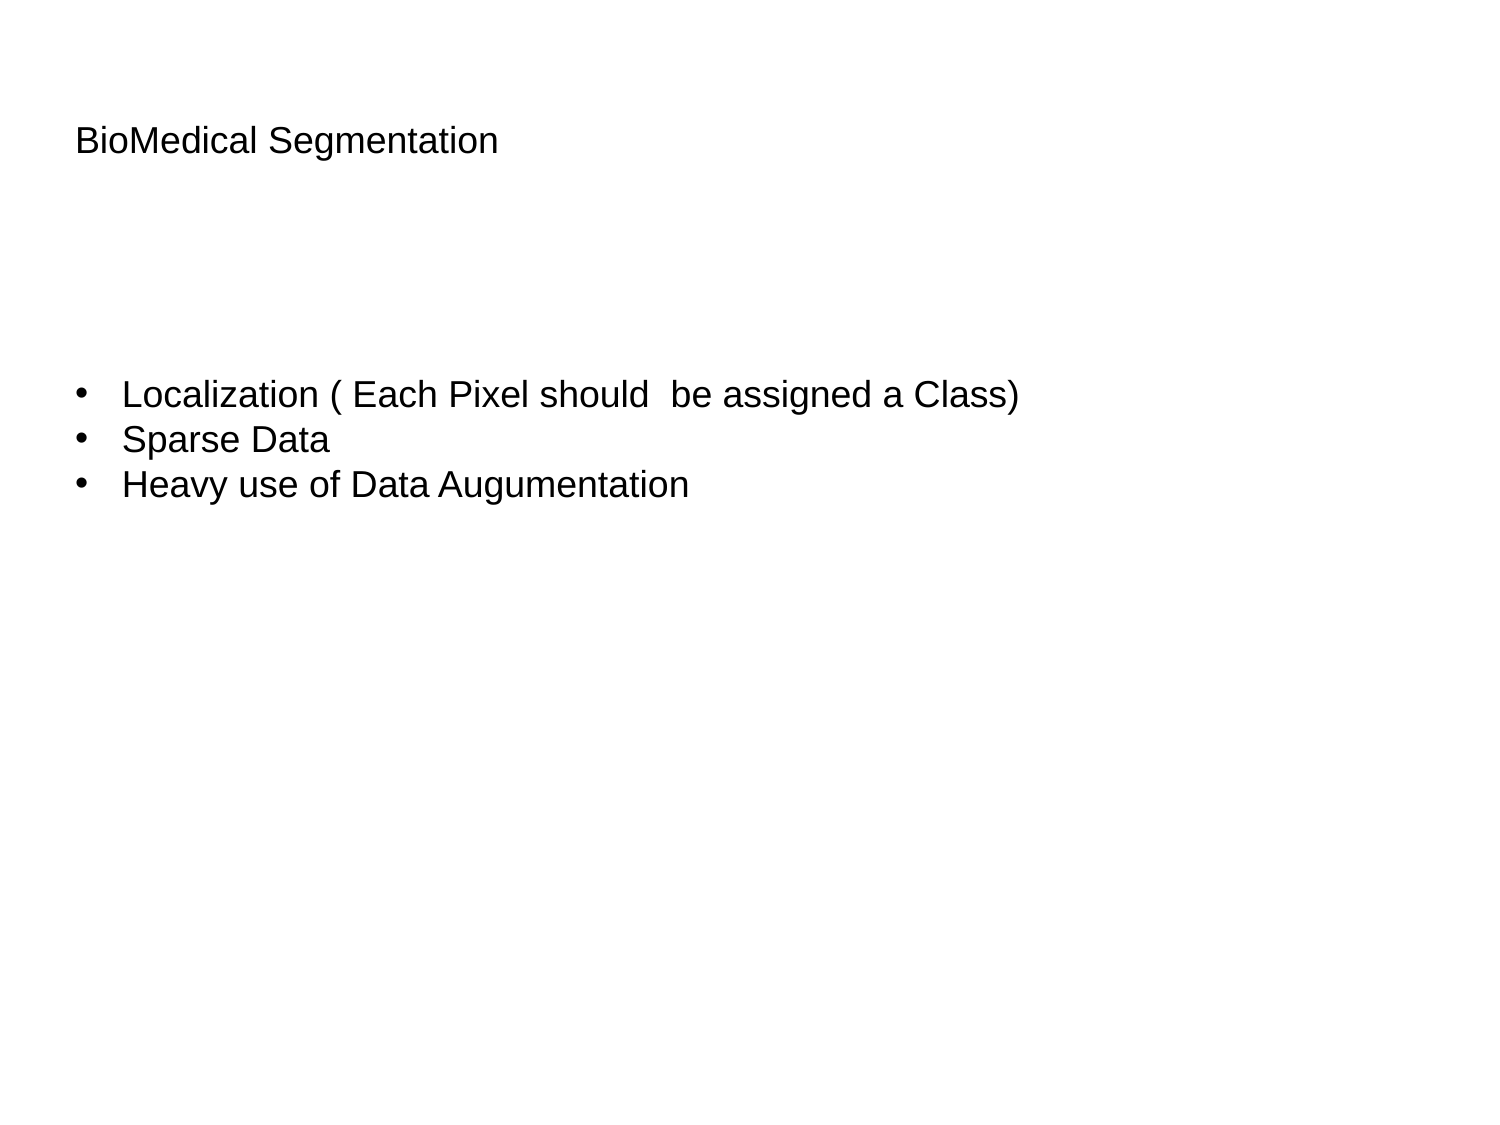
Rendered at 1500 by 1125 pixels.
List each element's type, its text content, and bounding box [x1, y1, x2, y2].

subtitle Localization ( Each Pixel should be assigned a Class) Sparse Data Heavy use of Data Augumentation [75, 44, 1425, 875]
